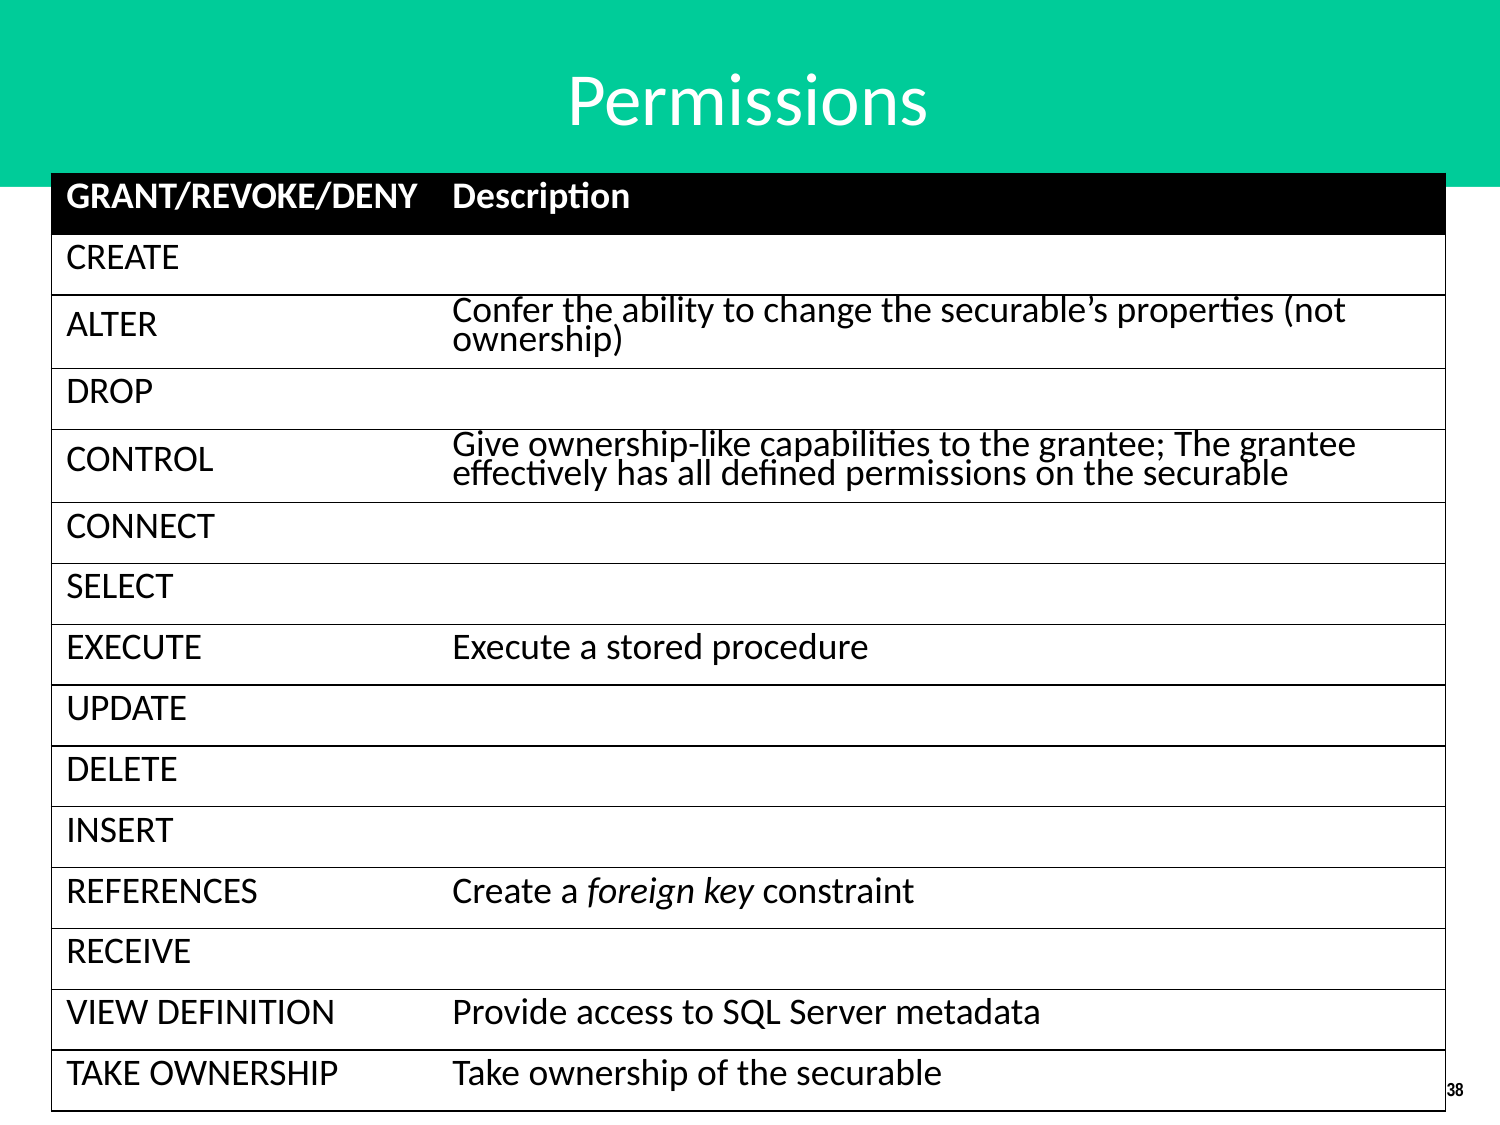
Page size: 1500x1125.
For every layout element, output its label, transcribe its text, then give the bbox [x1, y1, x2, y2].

table_cell [437, 369, 1445, 429]
table_cell CONTROL [52, 430, 437, 502]
table_cell SELECT [52, 564, 437, 624]
table_cell REFERENCES [52, 868, 437, 928]
table_cell CONNECT [52, 503, 437, 563]
table_cell Confer the ability to change the securable’s properties (not ownership) [437, 296, 1445, 368]
table_cell [437, 747, 1445, 806]
table_cell [437, 564, 1445, 624]
table_cell CREATE [52, 235, 437, 294]
table_cell [437, 503, 1445, 563]
table_cell UPDATE [52, 686, 437, 745]
table_cell Execute a stored procedure [437, 625, 1445, 684]
table_cell TAKE OWNERSHIP [52, 1051, 437, 1110]
table_cell ALTER [52, 296, 437, 368]
table_cell Give ownership-like capabilities to the grantee; The grantee effectively has all defined permissions on the securable [437, 430, 1445, 502]
table_cell DROP [52, 369, 437, 429]
table_cell DELETE [52, 747, 437, 806]
table_cell [437, 235, 1445, 294]
table_cell [437, 686, 1445, 745]
table_cell Provide access to SQL Server metadata [437, 990, 1445, 1049]
table_cell INSERT [52, 807, 437, 867]
table_cell EXECUTE [52, 625, 437, 684]
table_cell RECEIVE [52, 929, 437, 989]
table_header GRANT/REVOKE/DENY [52, 184, 437, 234]
table_cell [437, 807, 1445, 867]
table_header Description [437, 184, 1445, 234]
table_cell [437, 929, 1445, 989]
title Permissions [51, 8, 1446, 184]
table_cell Create a foreign key constraint [437, 868, 1445, 928]
table_cell Take ownership of the securable [437, 1051, 1445, 1110]
table_cell VIEW DEFINITION [52, 990, 437, 1049]
